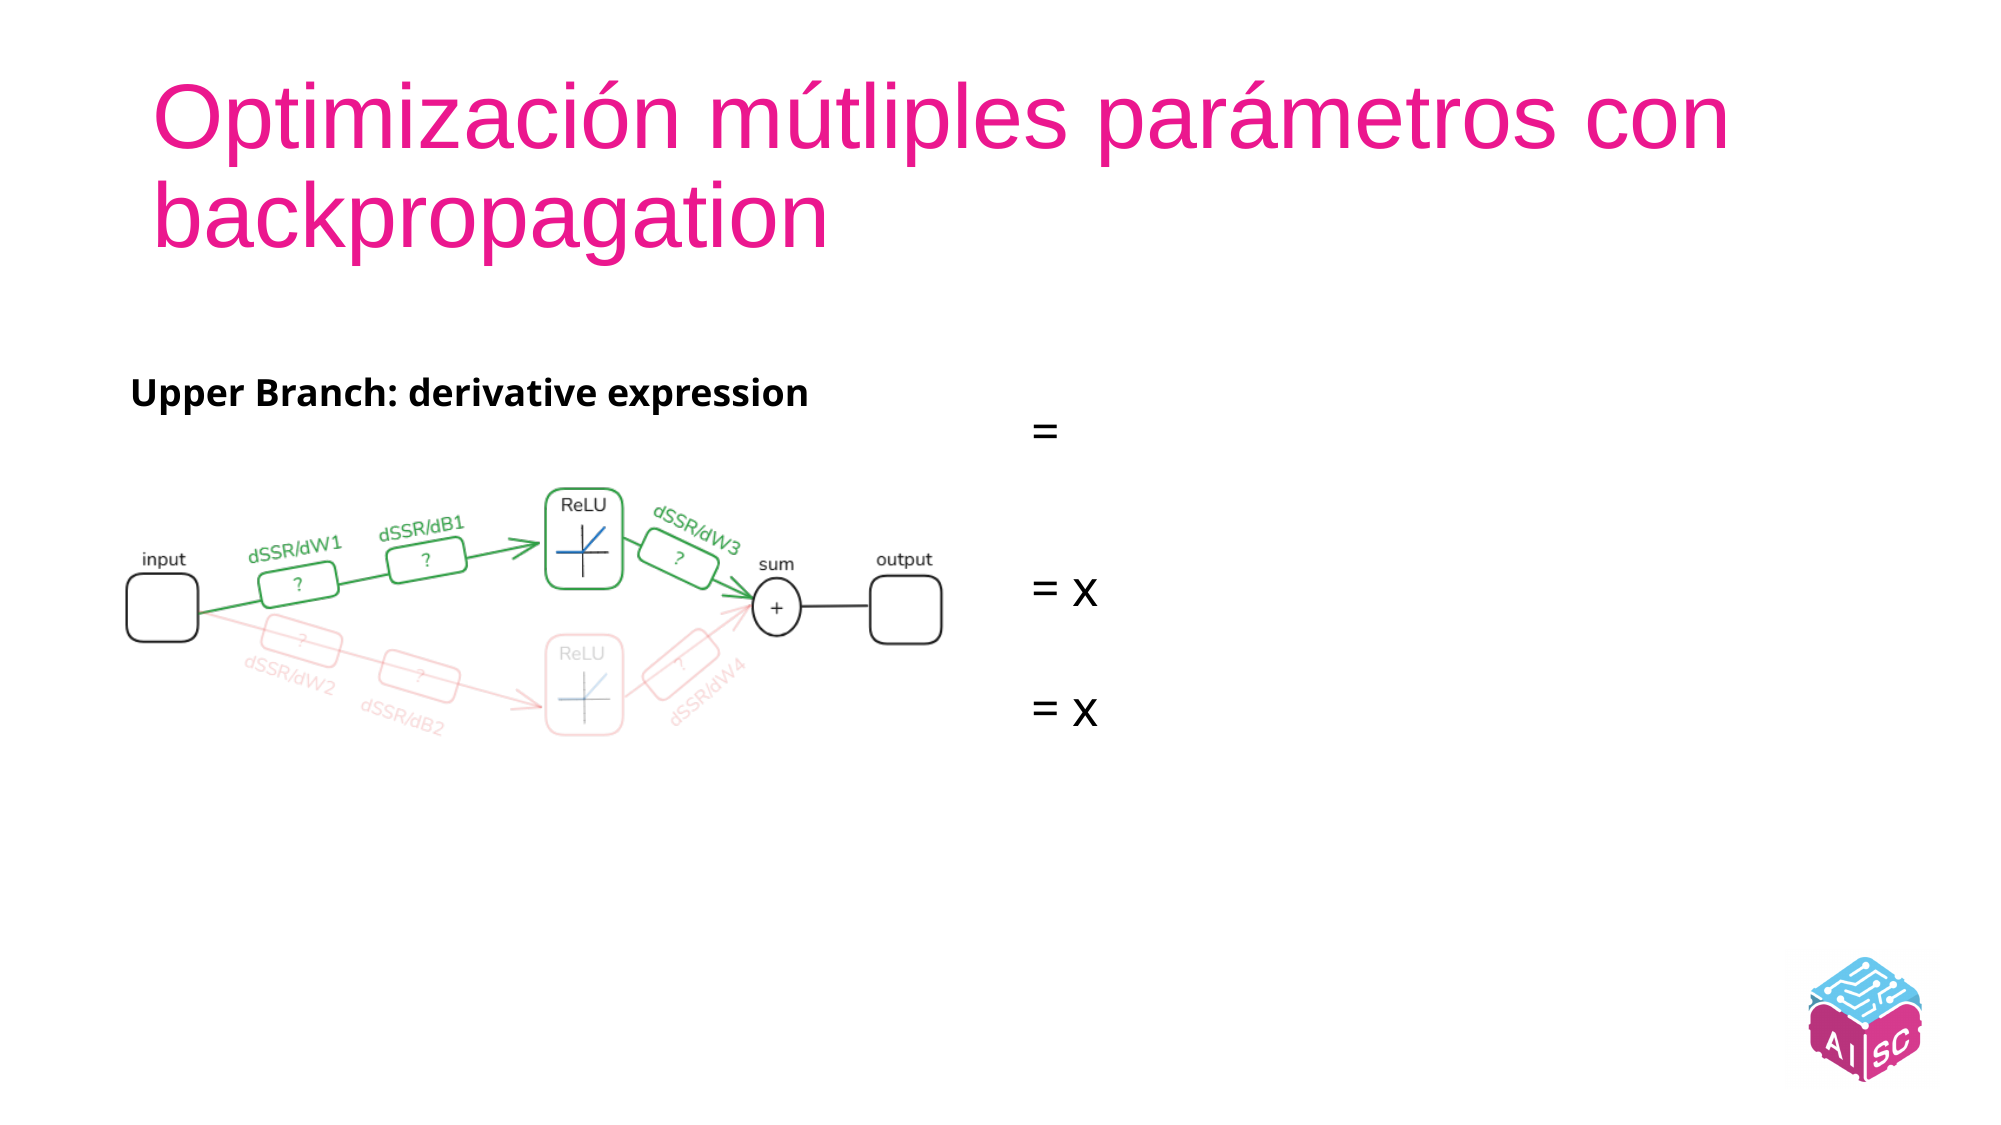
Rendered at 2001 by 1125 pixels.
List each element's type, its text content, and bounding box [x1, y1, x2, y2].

title Optimización mútliples parámetros con backpropagation [137, 59, 1863, 278]
picture [114, 476, 955, 754]
text_box Upper Branch: derivative expression [115, 361, 864, 422]
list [1784, 948, 1941, 1090]
